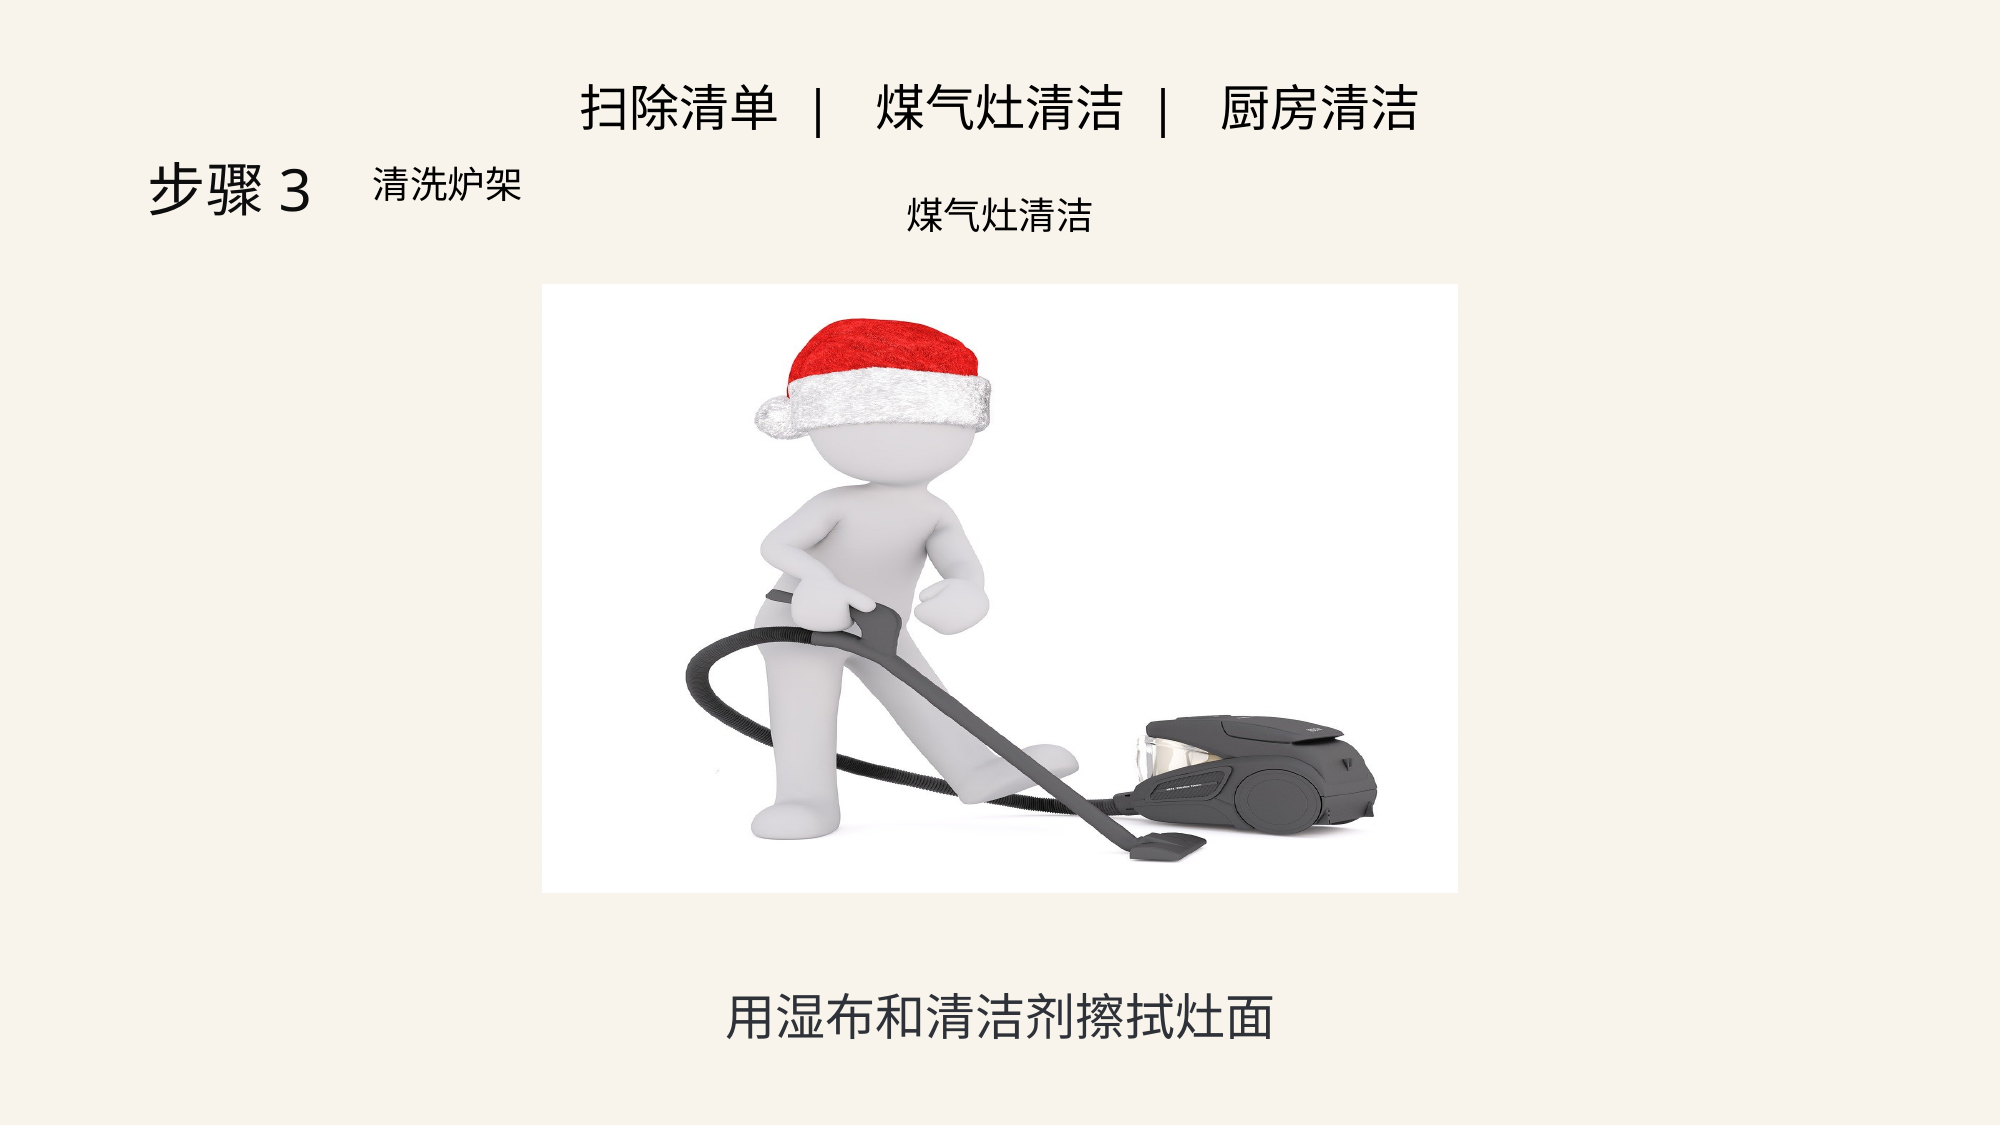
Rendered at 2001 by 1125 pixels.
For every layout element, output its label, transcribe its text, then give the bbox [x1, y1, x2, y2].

text_box 用湿布和清洁剂擦拭灶面 [142, 978, 1858, 1053]
text_box 扫除清单 | 煤气灶清洁 | 厨房清洁 [357, 69, 1643, 145]
text_box 步骤3 [133, 145, 358, 230]
text_box 清洗炉架 [357, 153, 710, 214]
picture [542, 284, 1458, 893]
text_box 煤气灶清洁 [730, 184, 1270, 245]
